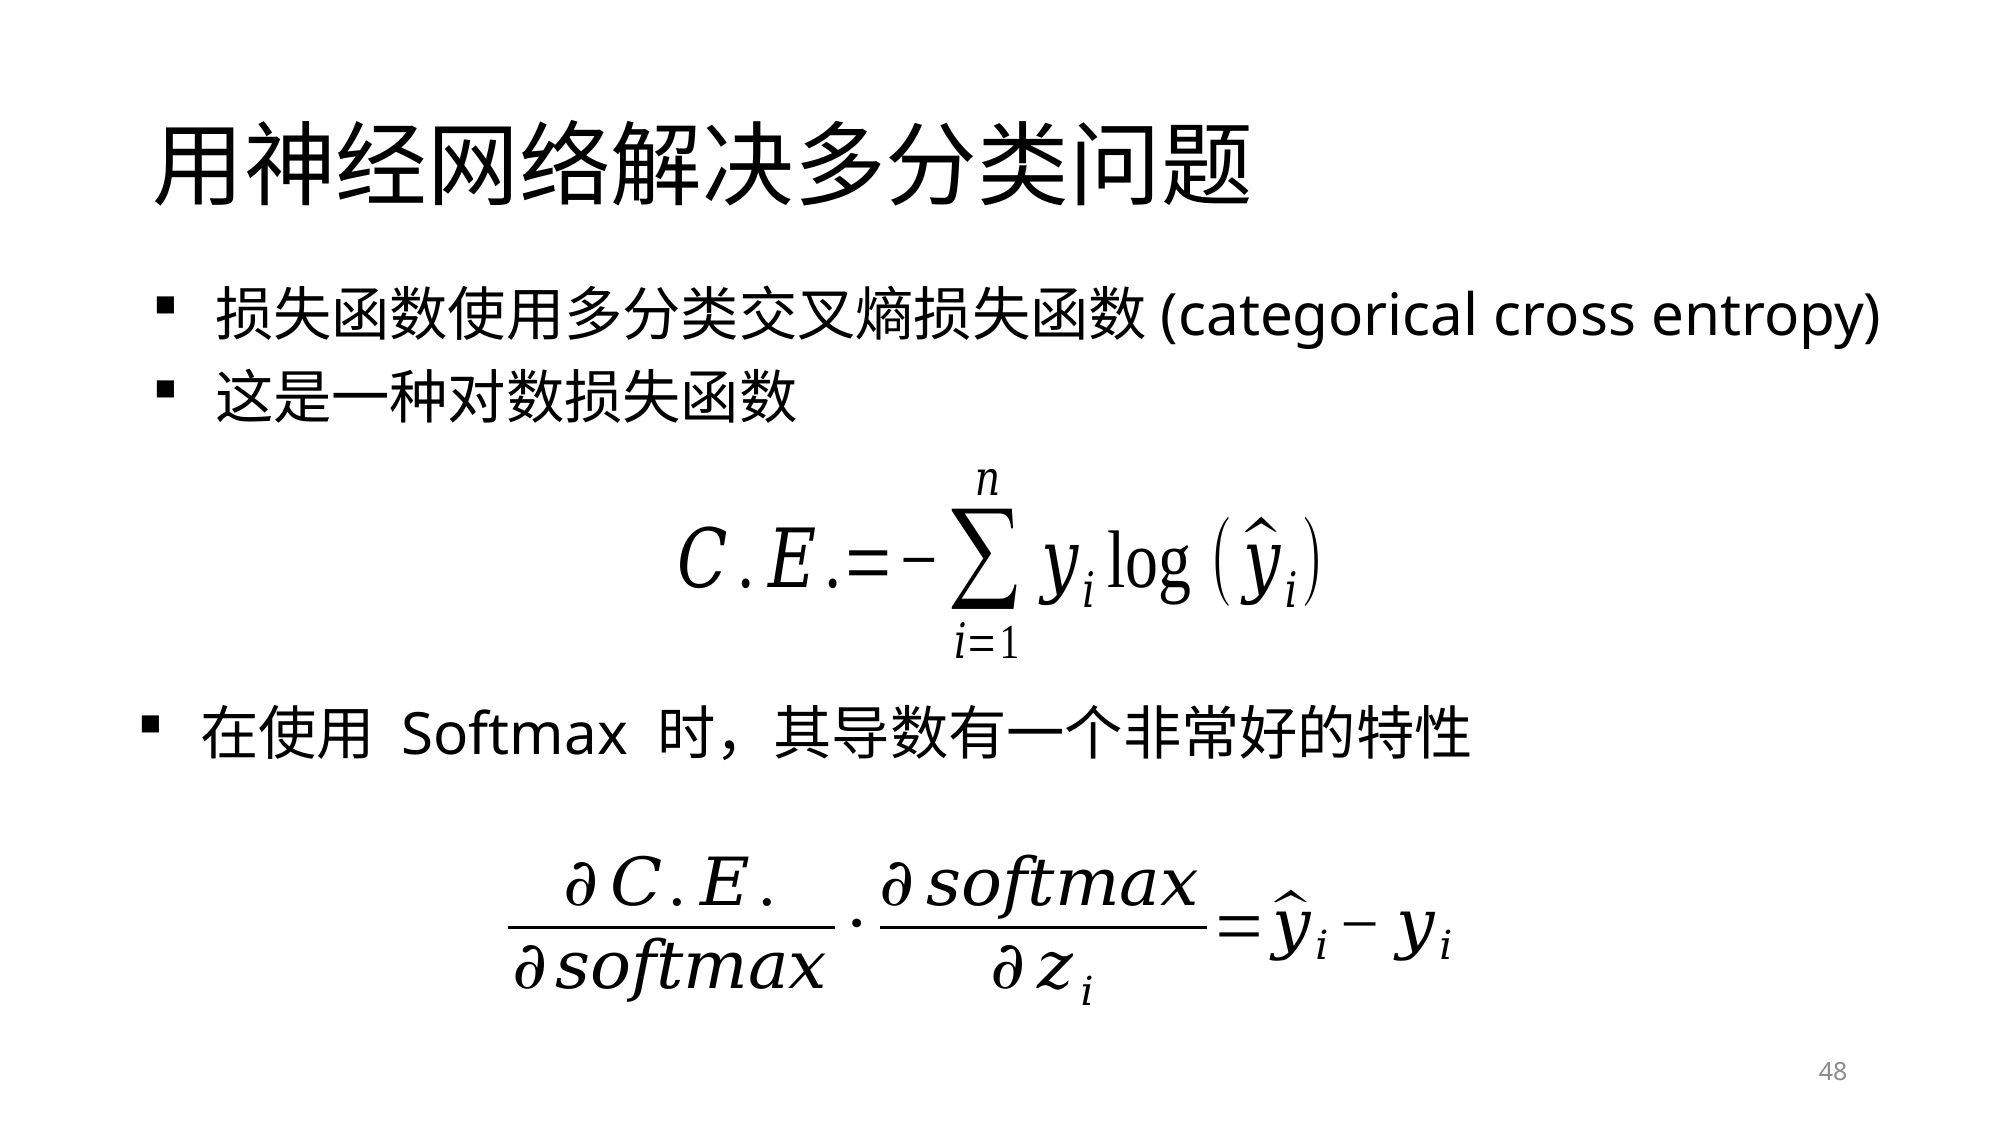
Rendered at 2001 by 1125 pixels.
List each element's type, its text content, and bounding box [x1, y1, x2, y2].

list 损失函数使用多分类交叉熵损失函数(categorical cross entropy) 这是一种对数损失函数 [137, 277, 1938, 443]
text_box 在使用 Softmax 时，其导数有一个非常好的特性 [137, 703, 1938, 782]
slide_number 48 [1412, 1042, 1863, 1103]
title 用神经网络解决多分类问题 [137, 59, 1863, 277]
